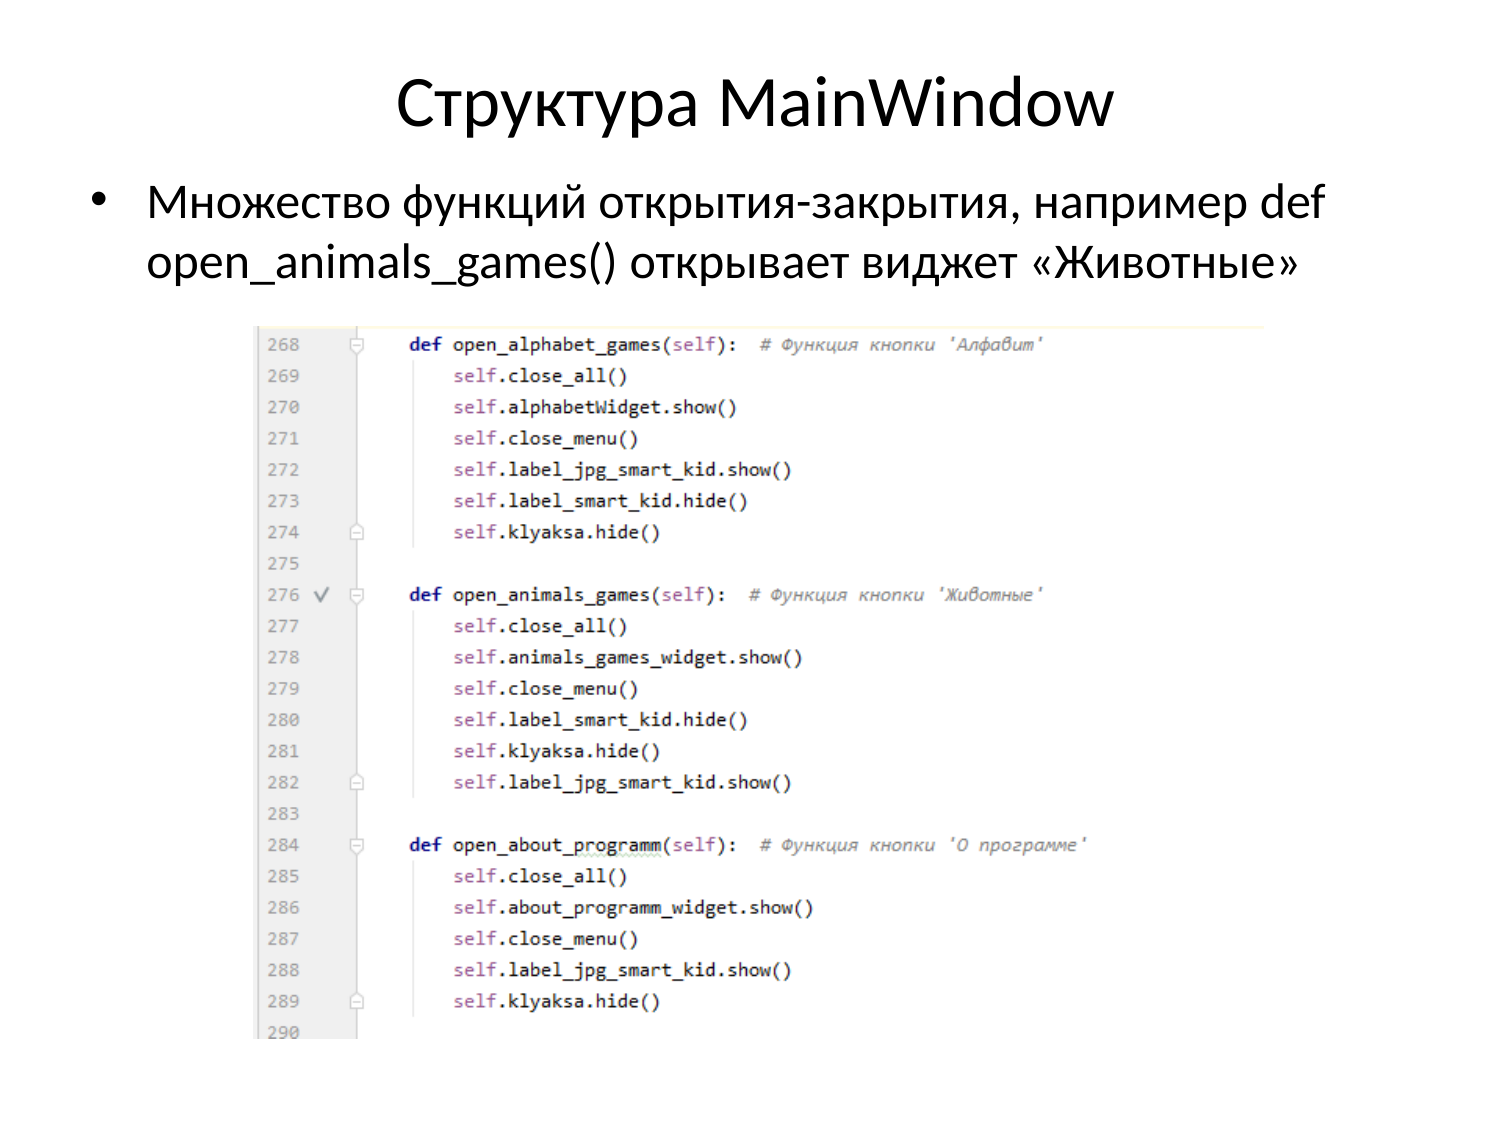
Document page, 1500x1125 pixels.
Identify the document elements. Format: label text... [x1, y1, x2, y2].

title Структура MainWindow [289, 45, 1223, 149]
list Множество функций открытия-закрытия, например def open_animals_games() открывает виджет «Животные» [75, 160, 1425, 1005]
picture [253, 326, 1264, 1039]
